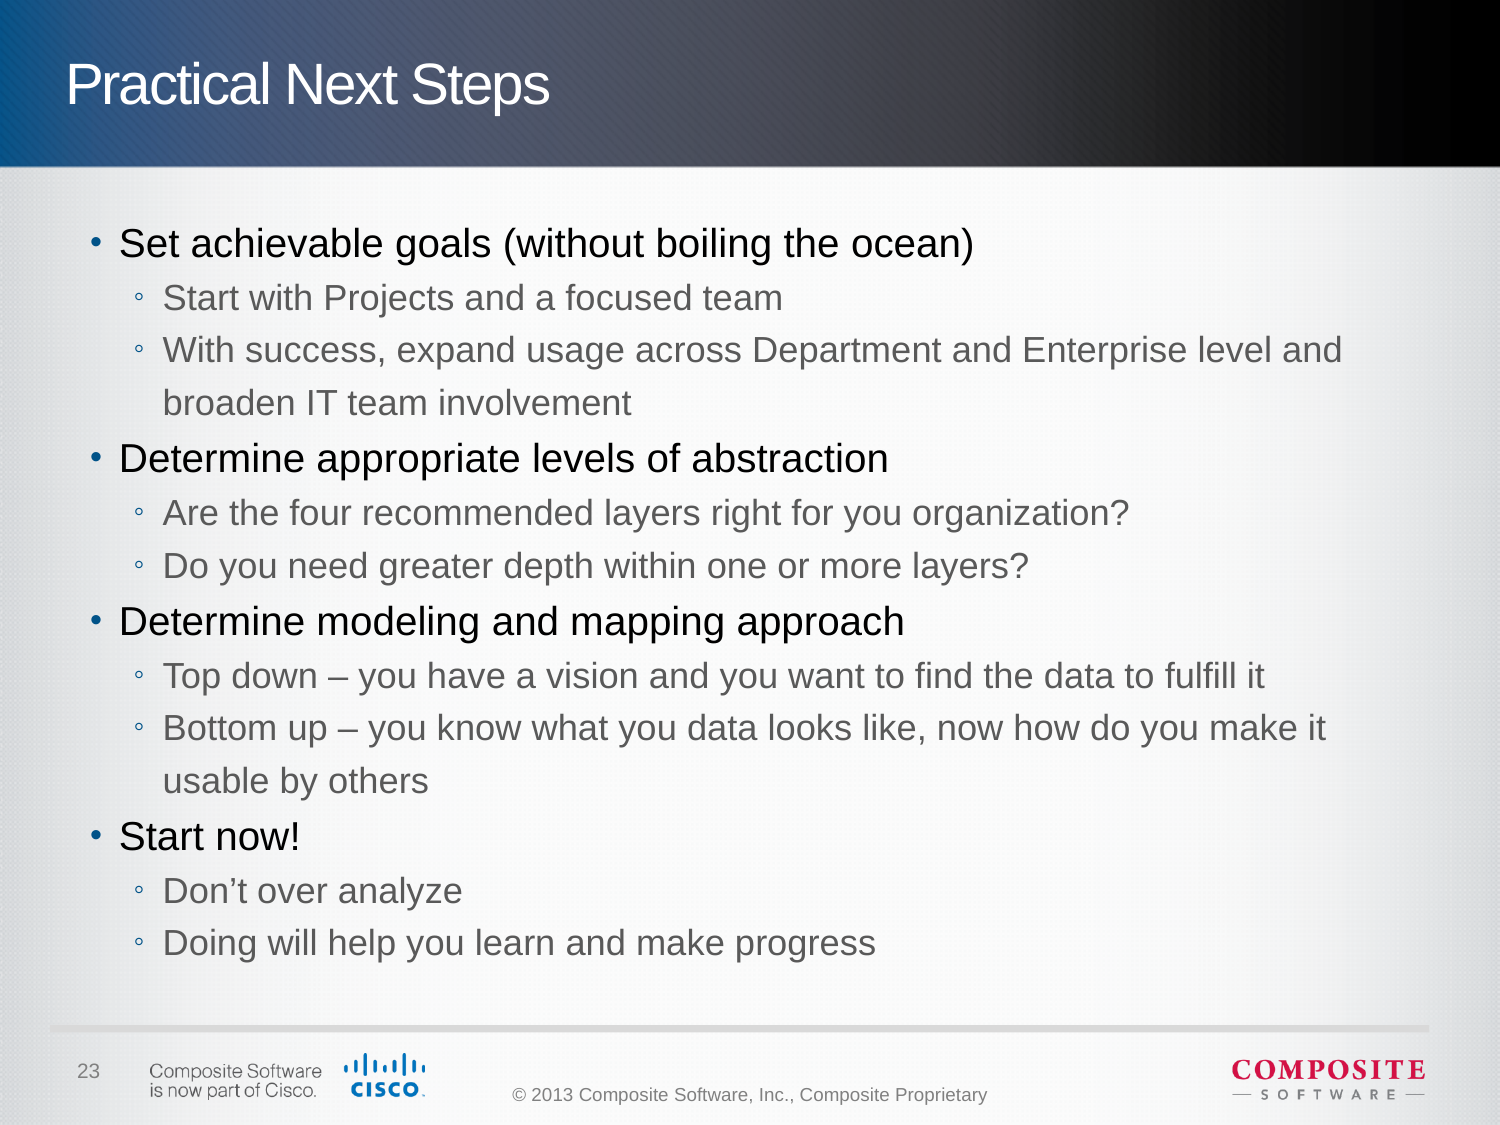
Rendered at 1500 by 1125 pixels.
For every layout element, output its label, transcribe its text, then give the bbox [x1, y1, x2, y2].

title Practical Next Steps [50, 12, 1450, 150]
picture [0, 0, 1500, 1125]
list Set achievable goals (without boiling the ocean) Start with Projects and a focused team With success, expand usage across Department and Enterprise level and broaden IT team involvement Determine appropriate levels of abstraction Are the four recommended layers right for you organization? Do you need greater depth within one or more layers? Determine modeling and mapping approach Top down – you have a vision and you want to find the data to fulfill it Bottom up – you know what you data looks like, now how do you make it usable by others Start now! Don’t over analyze Doing will help you learn and make progress [75, 200, 1425, 975]
